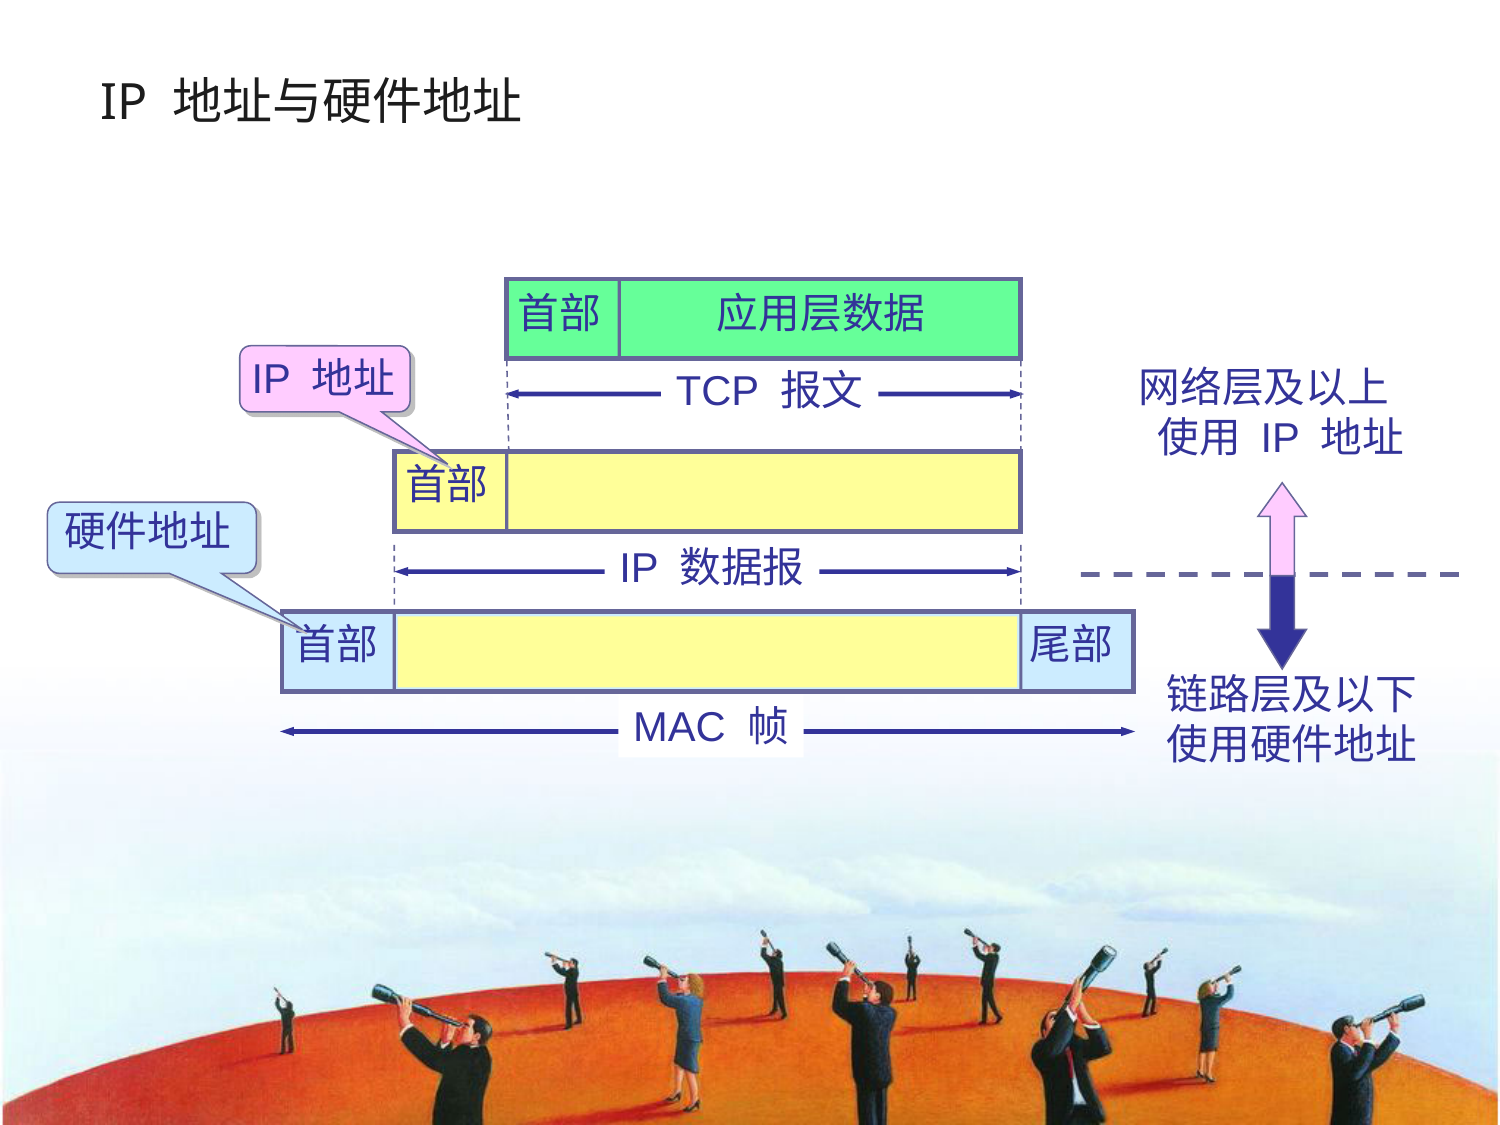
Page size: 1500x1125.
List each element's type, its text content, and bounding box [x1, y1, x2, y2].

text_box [239, 343, 1412, 576]
text_box 首部 [502, 279, 616, 342]
text_box 应用层数据 [702, 279, 941, 342]
text_box [620, 278, 1021, 342]
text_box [47, 497, 1433, 776]
picture [0, 0, 1500, 1125]
text_box [506, 278, 619, 342]
title IP 地址与硬件地址 [85, 45, 1436, 138]
